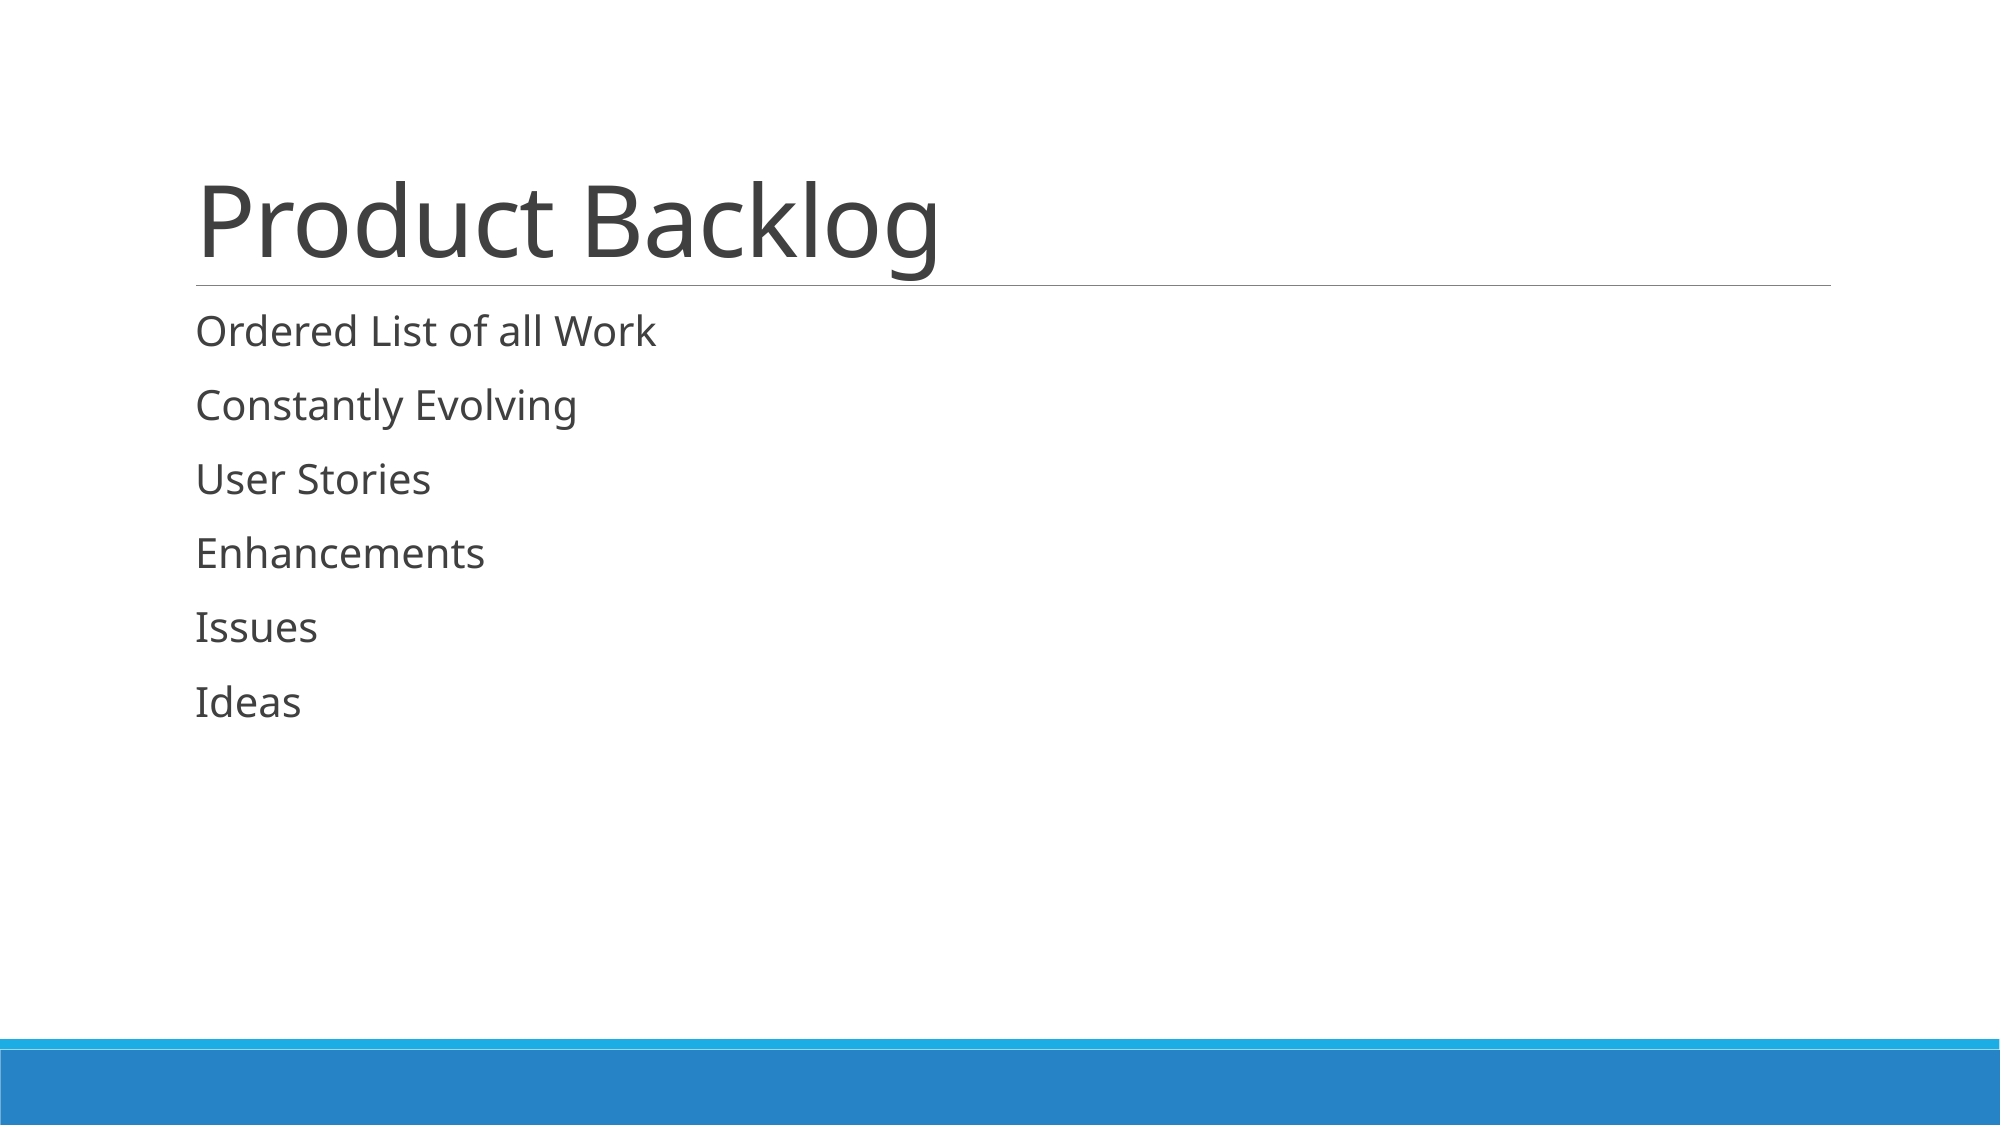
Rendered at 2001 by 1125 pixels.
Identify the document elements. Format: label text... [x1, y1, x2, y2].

list Ordered List of all Work Constantly Evolving User Stories Enhancements Issues Ideas [180, 302, 1830, 963]
title Product Backlog [180, 47, 1830, 285]
